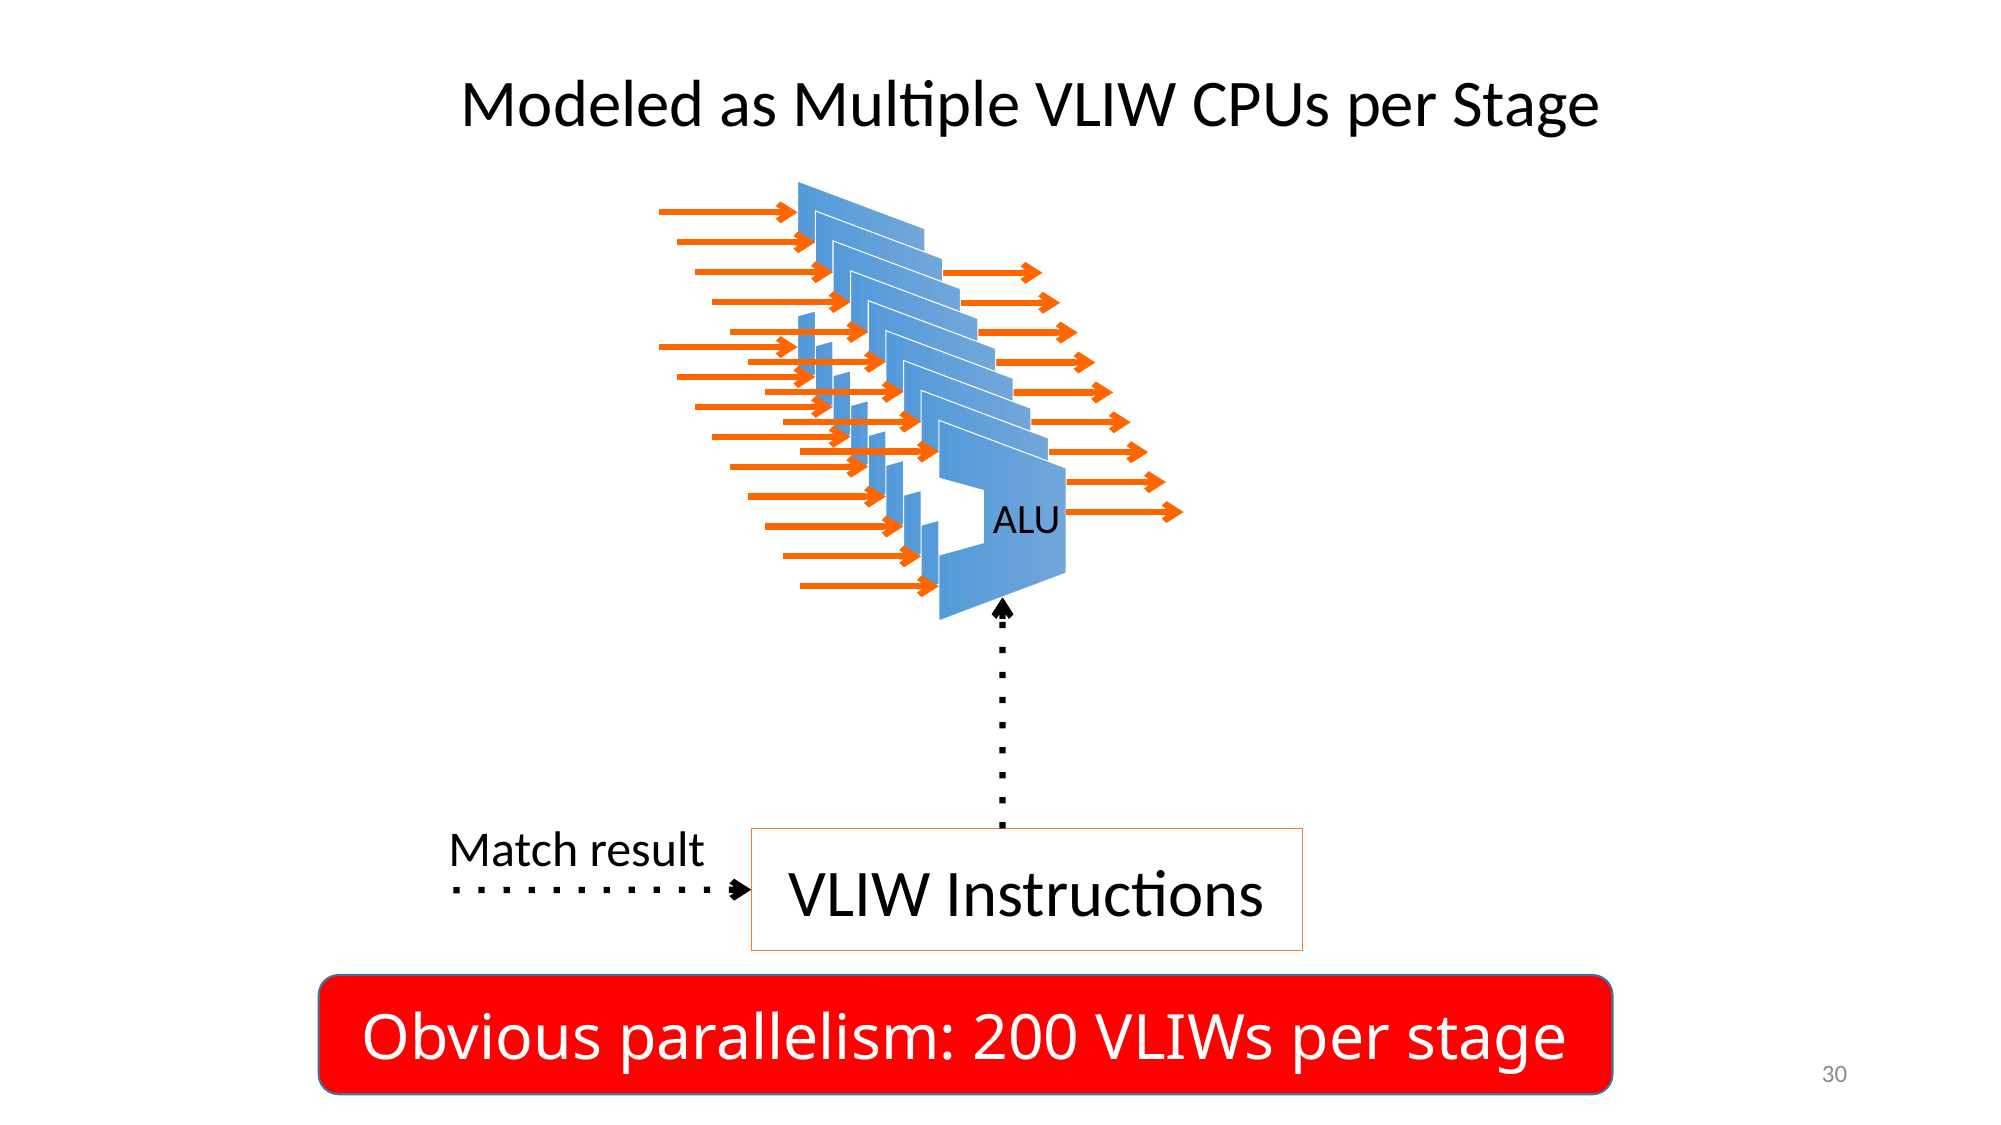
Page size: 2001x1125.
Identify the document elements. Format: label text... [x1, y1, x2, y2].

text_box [659, 181, 1043, 382]
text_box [694, 240, 1078, 442]
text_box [712, 270, 1096, 472]
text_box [676, 210, 1061, 412]
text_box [729, 300, 1113, 502]
text_box Obvious parallelism: 200 VLIWs per stage [317, 973, 1614, 1096]
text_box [800, 420, 1184, 621]
slide_number 30 [1412, 1042, 1863, 1103]
text_box VLIW Instructions [751, 828, 1303, 951]
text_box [782, 390, 1166, 591]
text_box Modeled as Multiple VLIW CPUs per Stage [445, 52, 1632, 147]
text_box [765, 360, 1149, 562]
text_box Match result [433, 809, 721, 885]
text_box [747, 330, 1131, 532]
